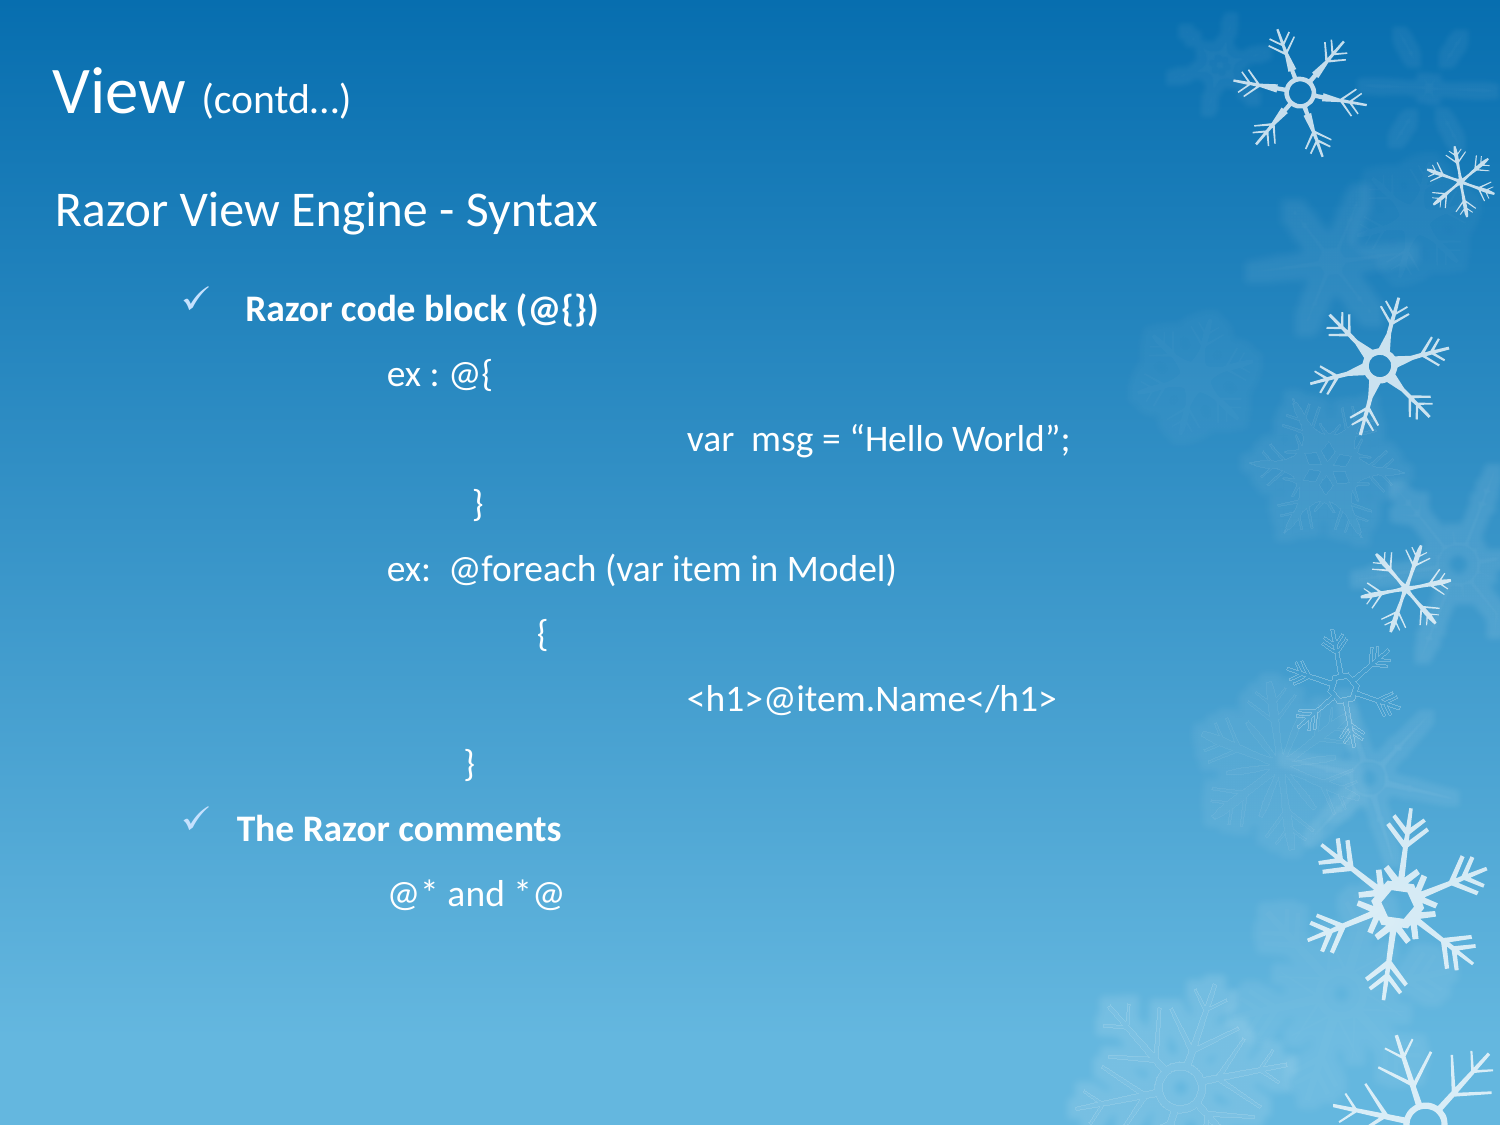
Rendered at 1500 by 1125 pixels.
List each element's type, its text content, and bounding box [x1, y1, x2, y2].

text_box Razor View Engine - Syntax [40, 168, 614, 244]
text_box View (contd…) [37, 10, 1207, 163]
list Razor code block (@{}) ex : @{ var msg = “Hello World”; } ex: @foreach (var item in Model) { <h1>@item.Name</h1> } The Razor comments @* and *@ [165, 237, 1335, 962]
